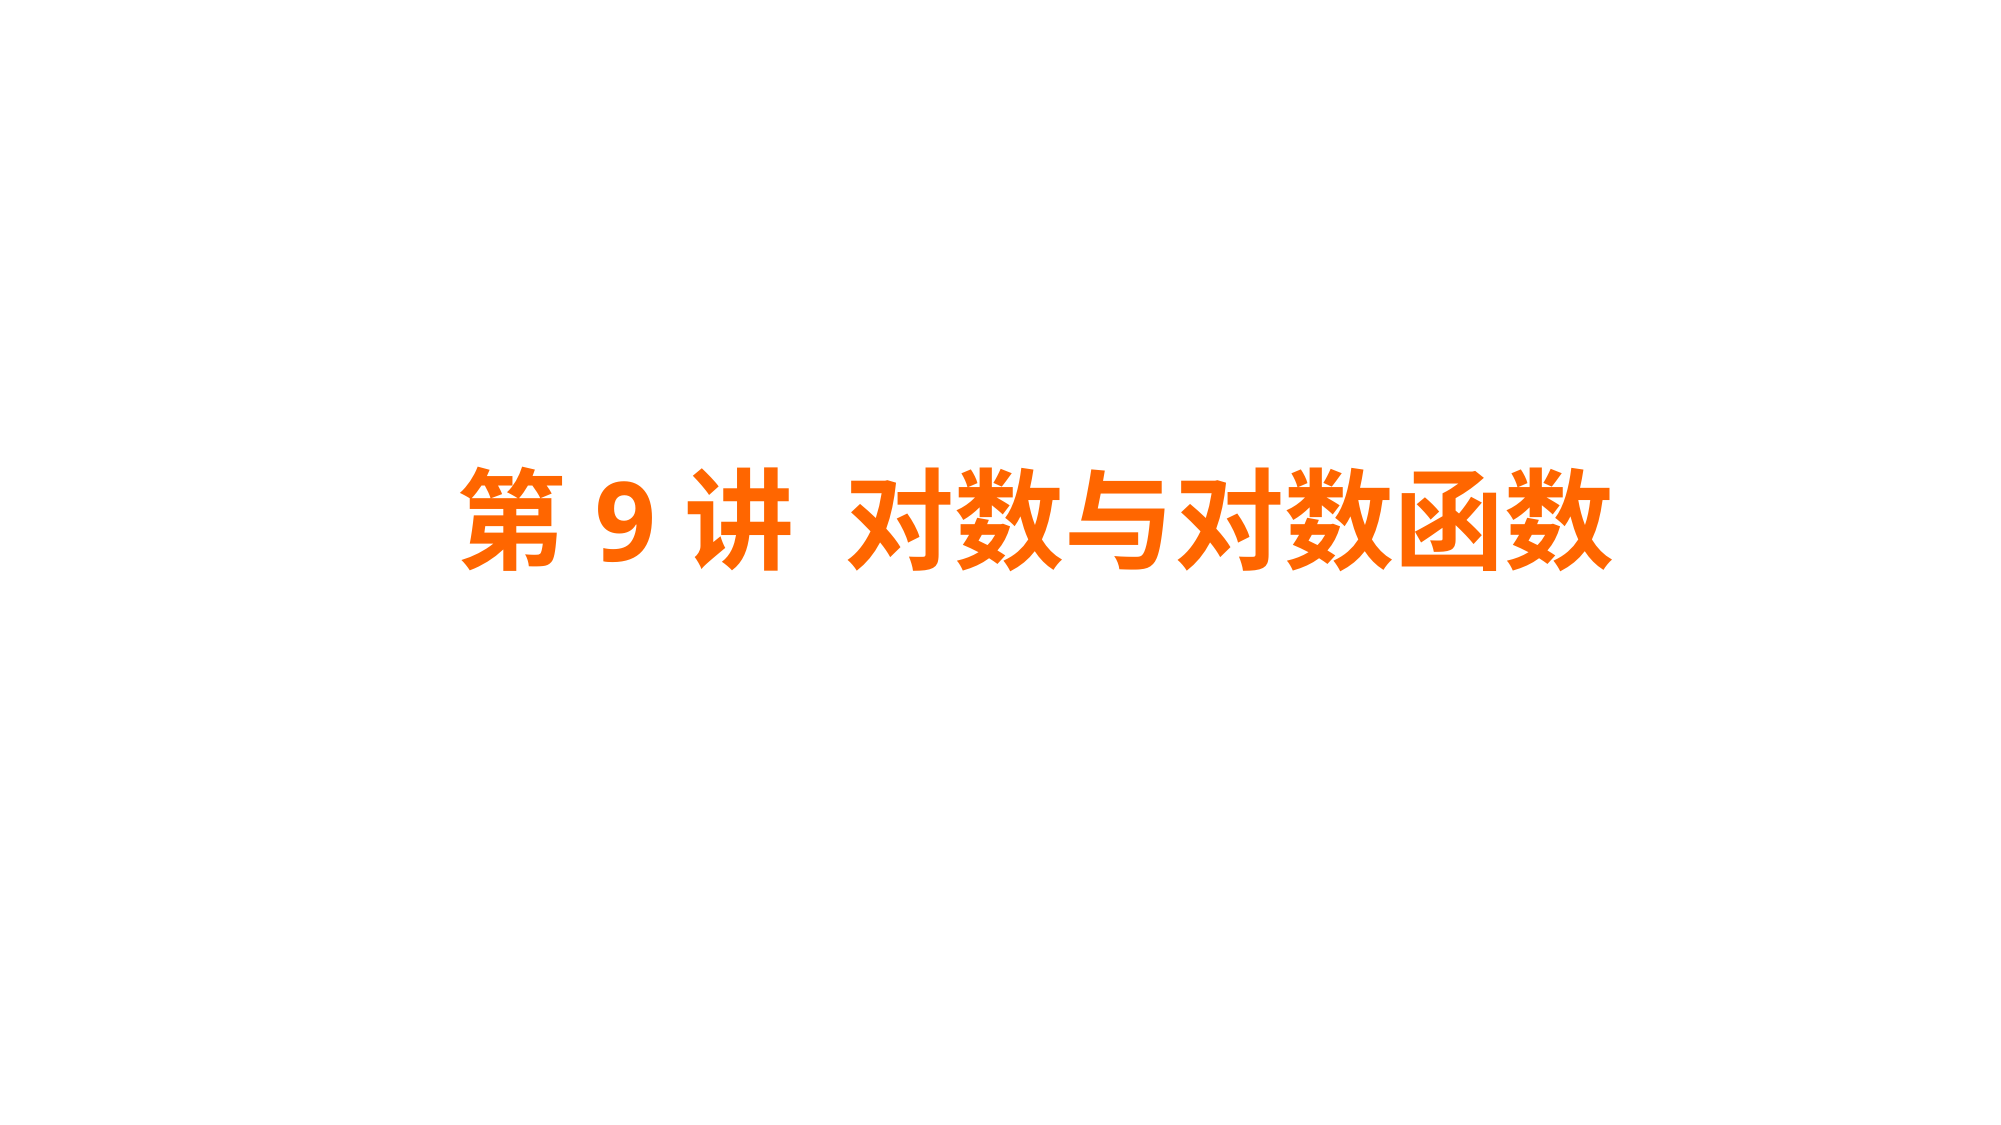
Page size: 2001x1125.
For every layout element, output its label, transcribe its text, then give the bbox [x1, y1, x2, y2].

text_box 第9讲 对数与对数函数 [277, 444, 1794, 591]
